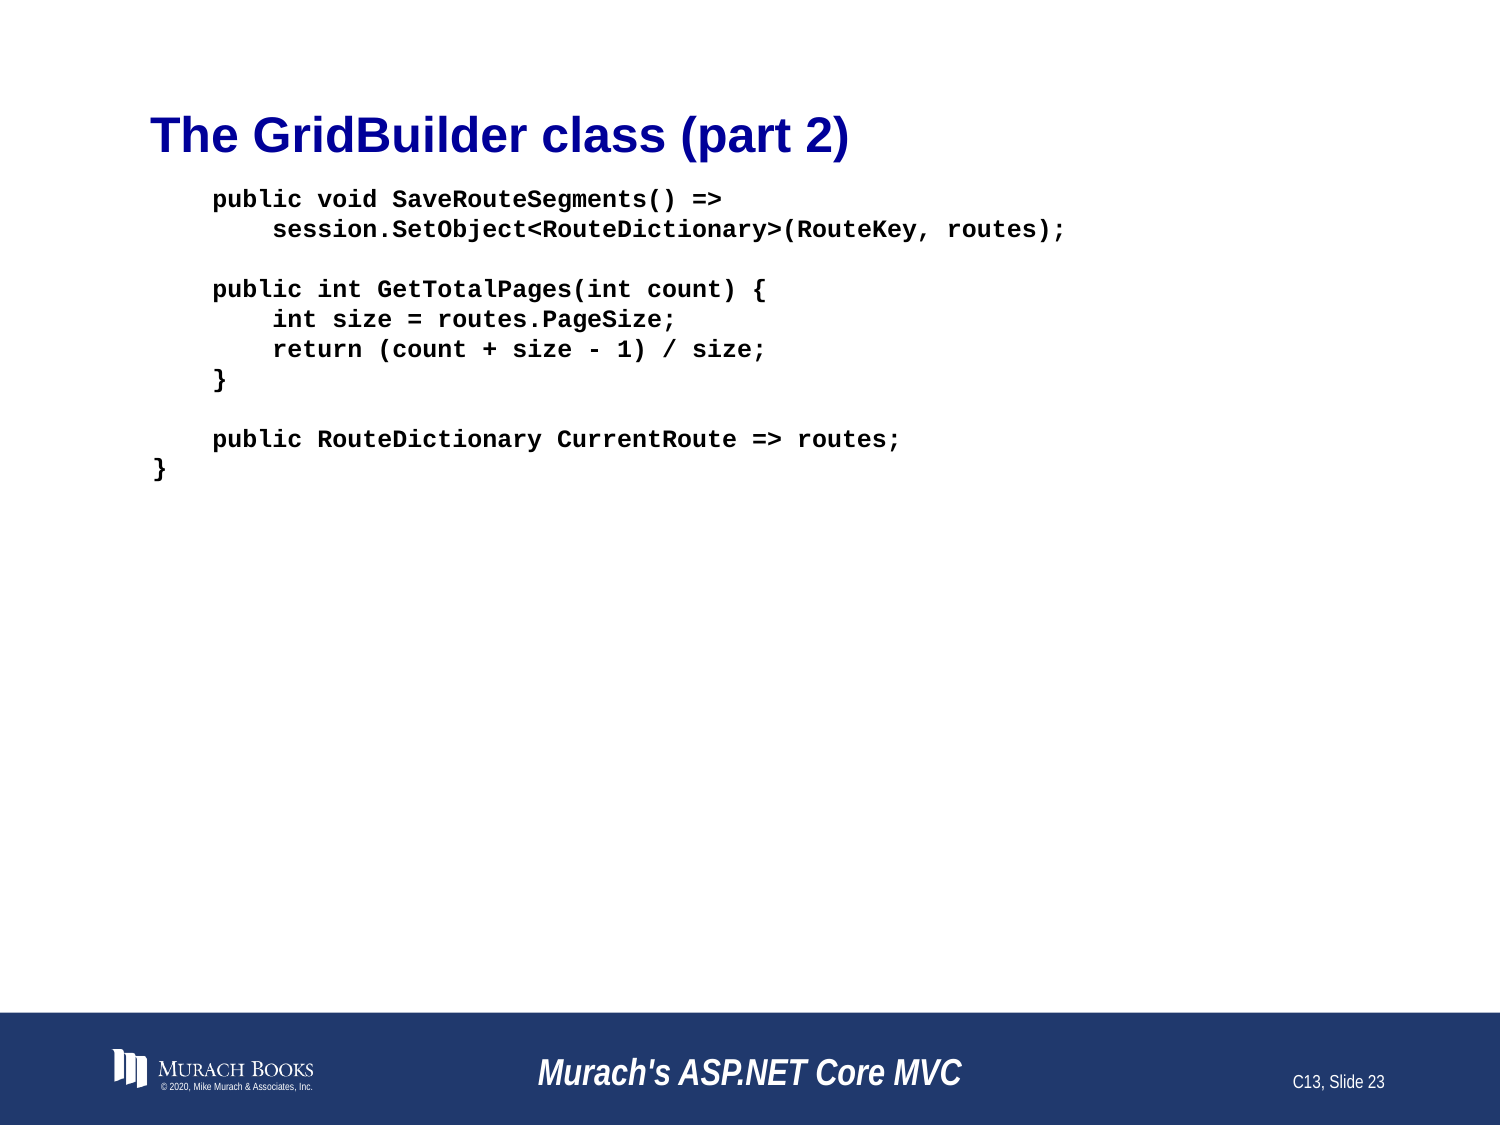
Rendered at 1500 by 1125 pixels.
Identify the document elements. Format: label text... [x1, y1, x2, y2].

footer © 2020, Mike Murach & Associates, Inc. [12, 1025, 463, 1100]
list public void SaveRouteSegments() => session.SetObject<RouteDictionary>(RouteKey, routes); public int GetTotalPages(int count) { int size = routes.PageSize; return (count + size - 1) / size; } public RouteDictionary CurrentRoute => routes; } [137, 174, 1350, 975]
slide_number Murach's ASP.NET Core MVC [463, 1025, 1050, 1100]
title The GridBuilder class (part 2) [150, 102, 1350, 164]
slide_number C13, Slide 23 [1087, 1025, 1400, 1100]
